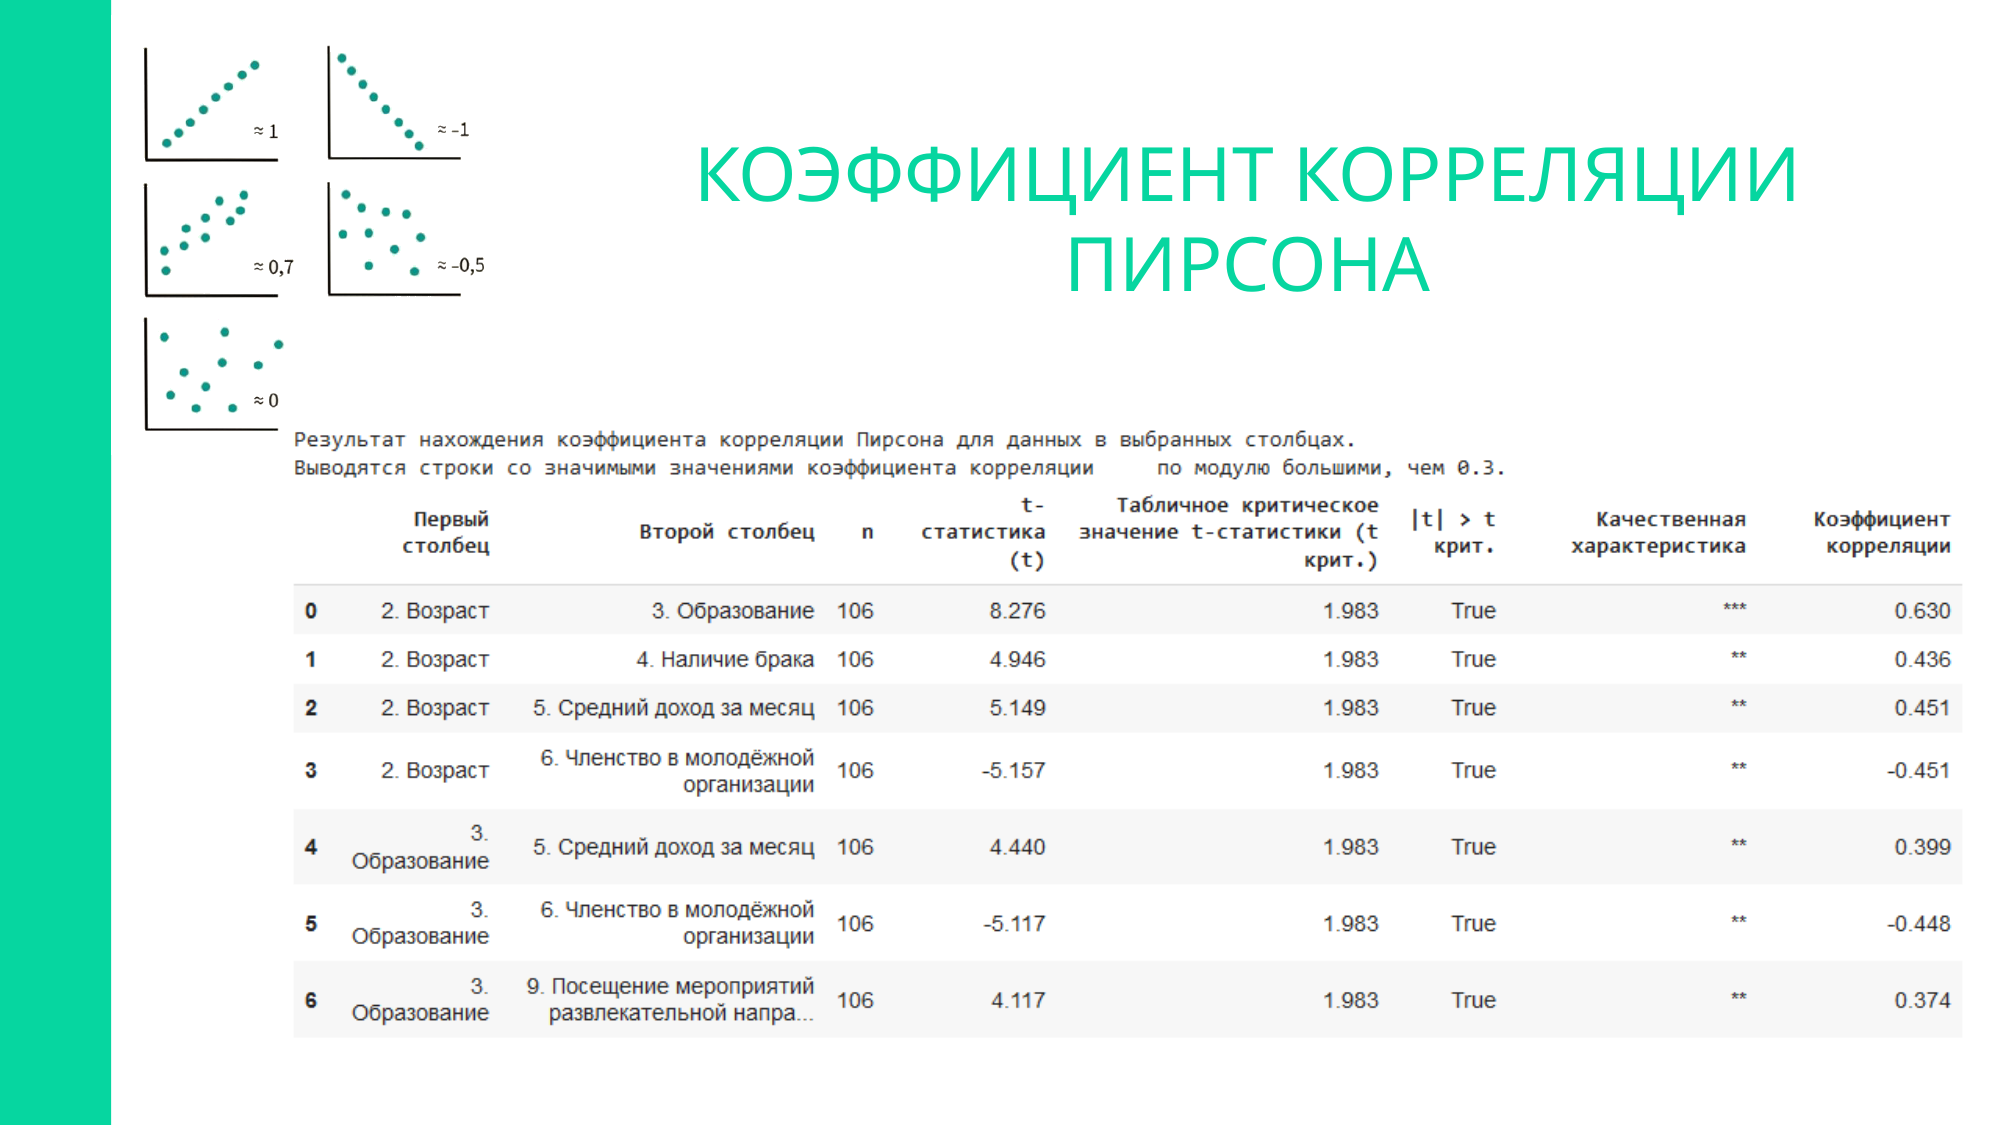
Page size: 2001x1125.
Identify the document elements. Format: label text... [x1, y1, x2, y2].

text_box [0, 0, 112, 1125]
text_box КОЭФФИЦИЕНТ КОРРЕЛЯЦИИ ПИРСОНА [564, 118, 1931, 314]
picture [111, 15, 1975, 1041]
